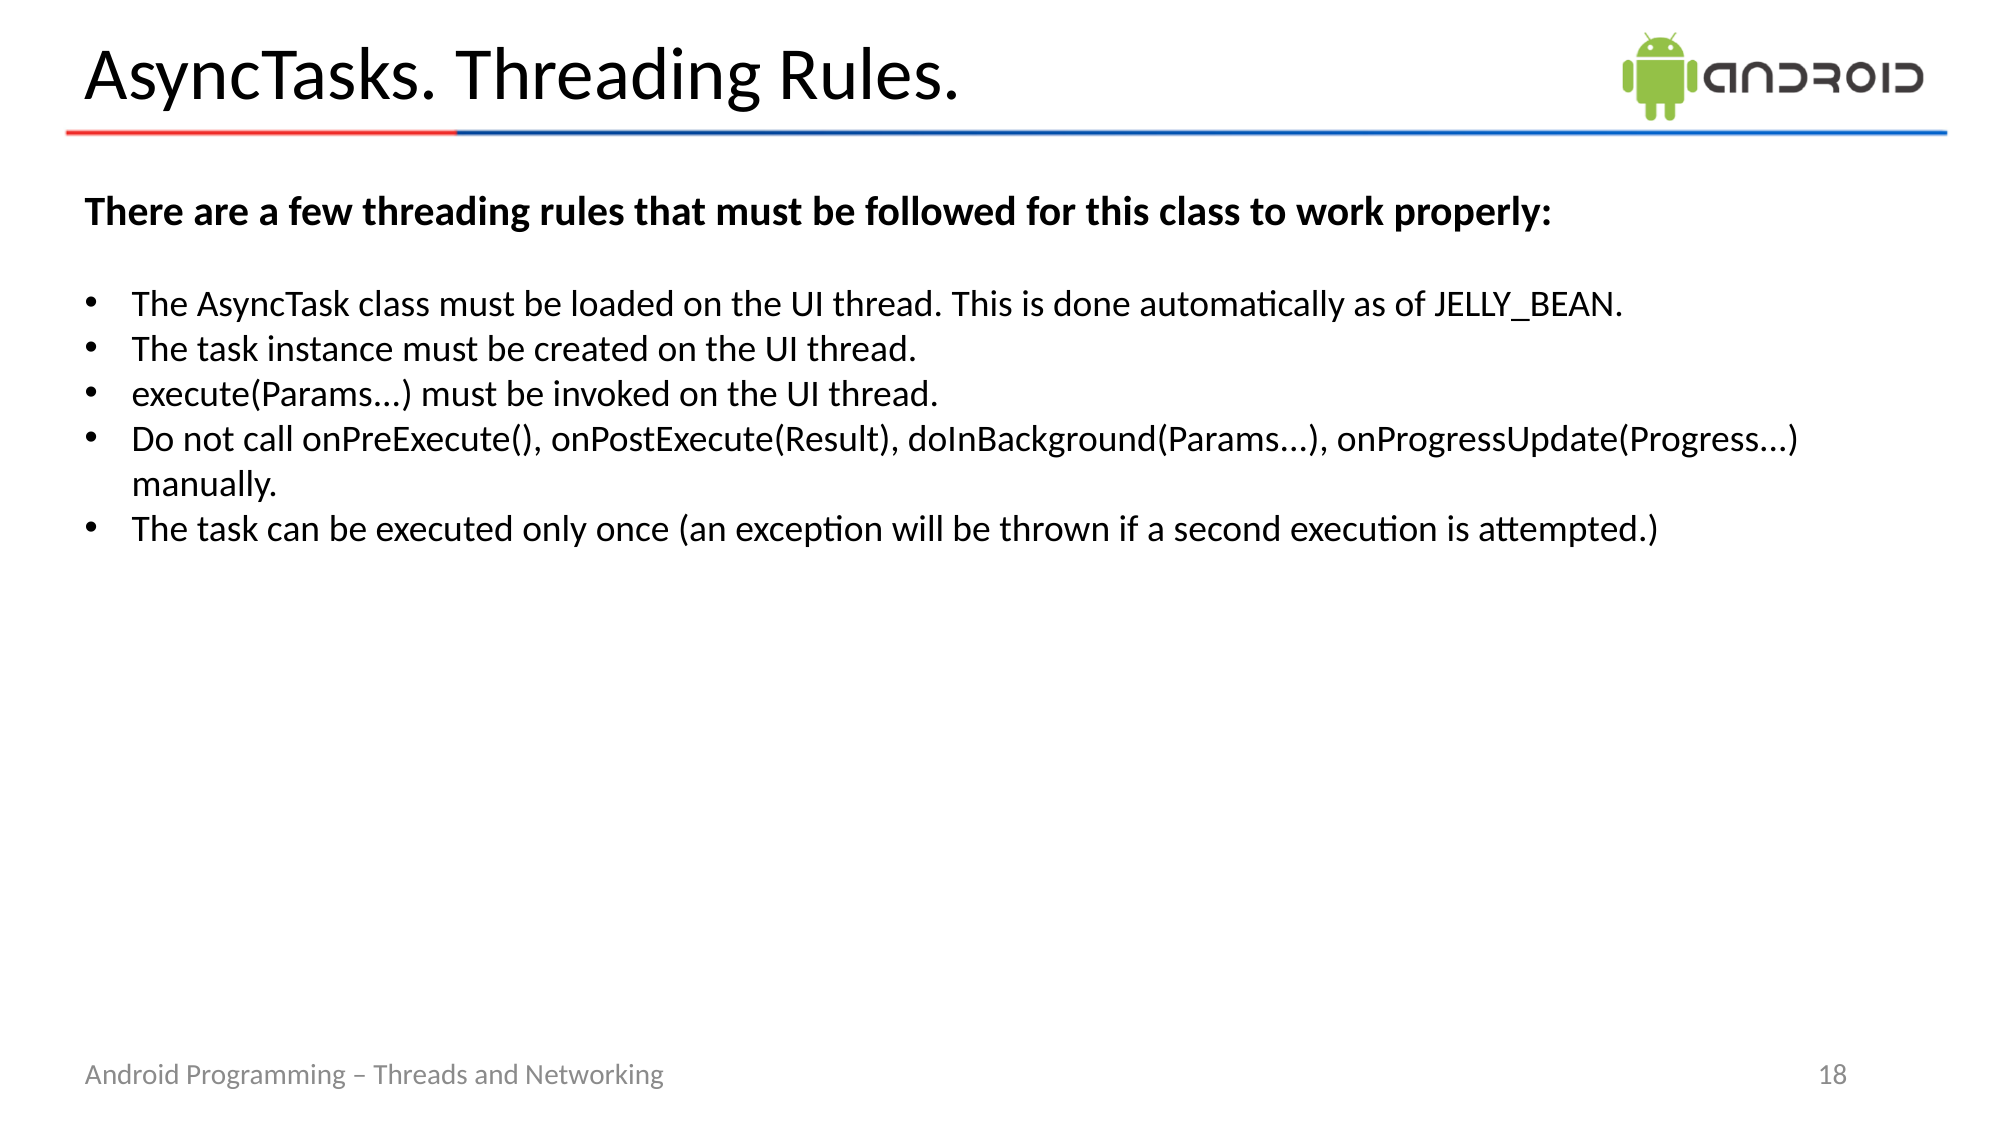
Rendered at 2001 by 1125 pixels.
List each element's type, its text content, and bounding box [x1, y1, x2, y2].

text_box AsyncTasks. Threading Rules. [69, 17, 1130, 123]
text_box There are a few threading rules that must be followed for this class to work properly: The AsyncTask class must be loaded on the UI thread. This is done automatically as of JELLY_BEAN. The task instance must be created on the UI thread. execute(Params...) must be invoked on the UI thread. Do not call onPreExecute(), onPostExecute(Result), doInBackground(Params...), onProgressUpdate(Progress...) manually. The task can be executed only once (an exception will be thrown if a second execution is attempted.) [69, 176, 1970, 557]
slide_number 18 [1412, 1042, 1863, 1103]
footer Android Programming – Threads and Networking [69, 1042, 1412, 1103]
picture [59, 0, 1970, 177]
